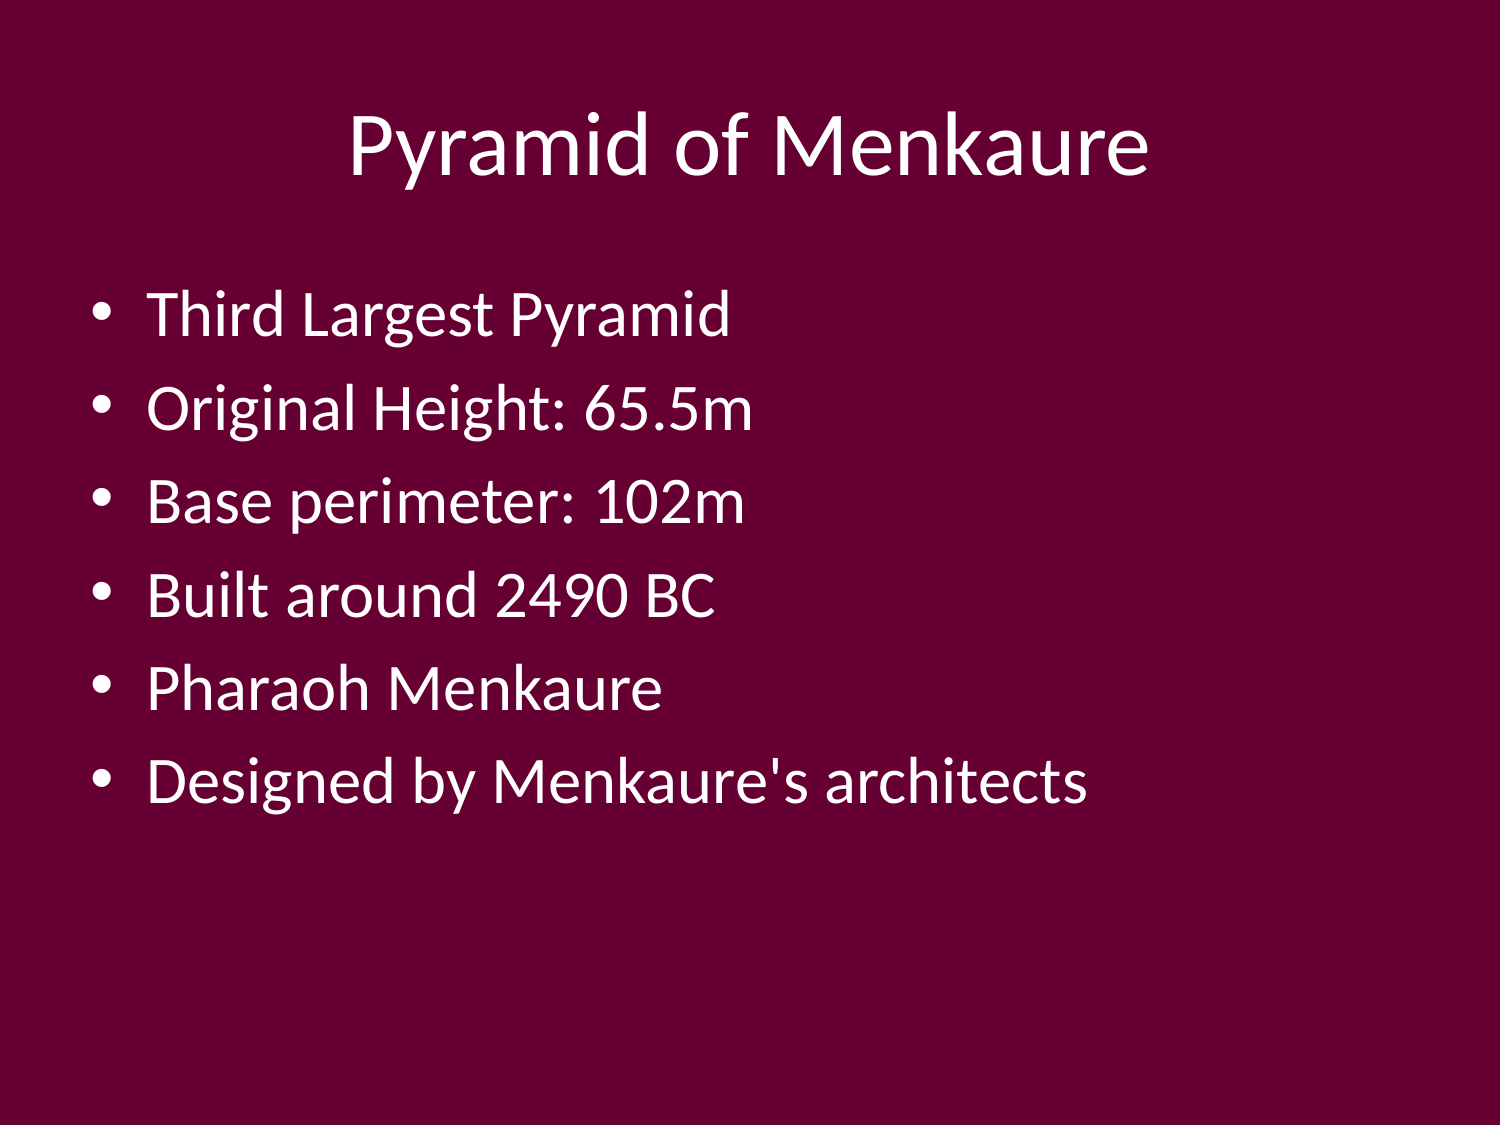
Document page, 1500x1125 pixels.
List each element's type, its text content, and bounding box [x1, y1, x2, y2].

list Third Largest Pyramid Original Height: 65.5m Base perimeter: 102m Built around 2490 BC Pharaoh Menkaure Designed by Menkaure's architects [75, 262, 1425, 1005]
title Pyramid of Menkaure [75, 45, 1425, 233]
